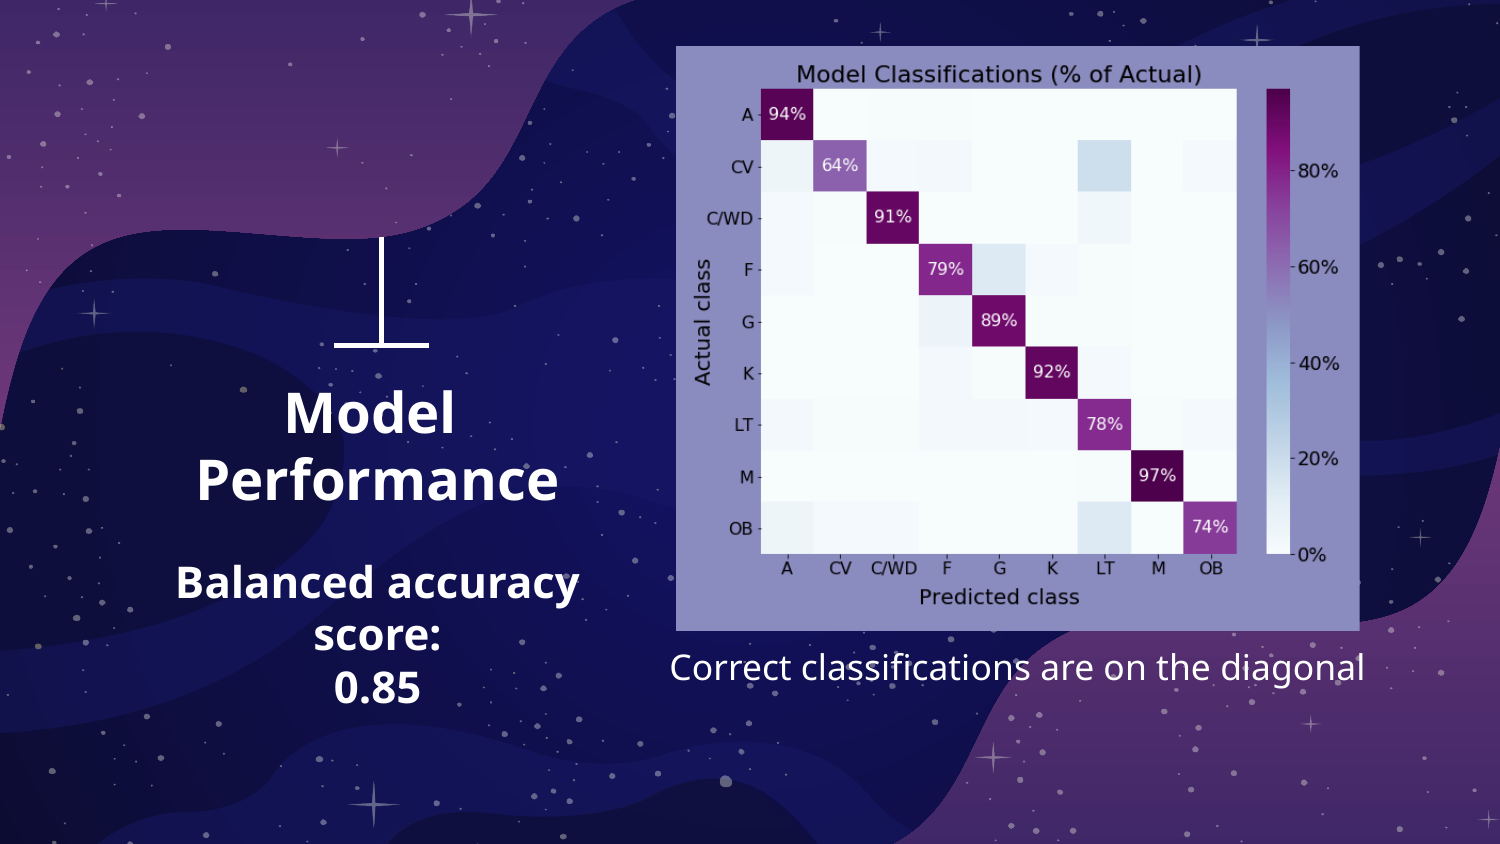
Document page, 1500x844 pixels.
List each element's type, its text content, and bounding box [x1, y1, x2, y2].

picture [0, 0, 1500, 844]
title Balanced accuracy score: 0.85 [91, 539, 665, 736]
text_box Correct classifications are on the diagonal [642, 630, 1393, 728]
title Model Performance [169, 361, 587, 516]
